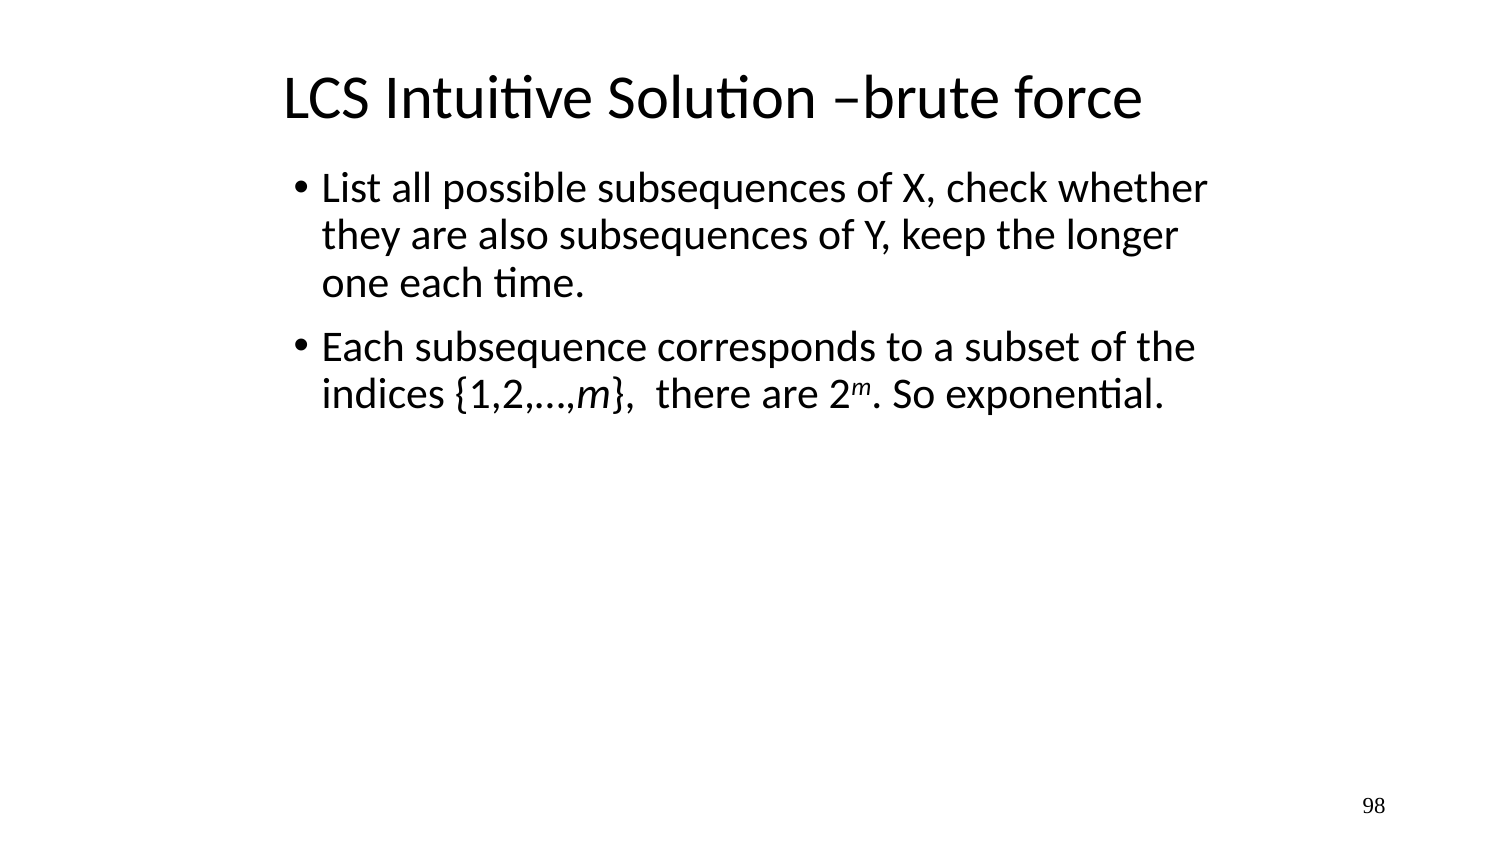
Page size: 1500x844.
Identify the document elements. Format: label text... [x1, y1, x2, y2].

title LCS Intuitive Solution –brute force [271, 28, 1229, 169]
list List all possible subsequences of X, check whether they are also subsequences of Y, keep the longer one each time. Each subsequence corresponds to a subset of the indices {1,2,…,m}, there are 2m. So exponential. [281, 159, 1238, 666]
slide_number 98 [1059, 782, 1397, 827]
